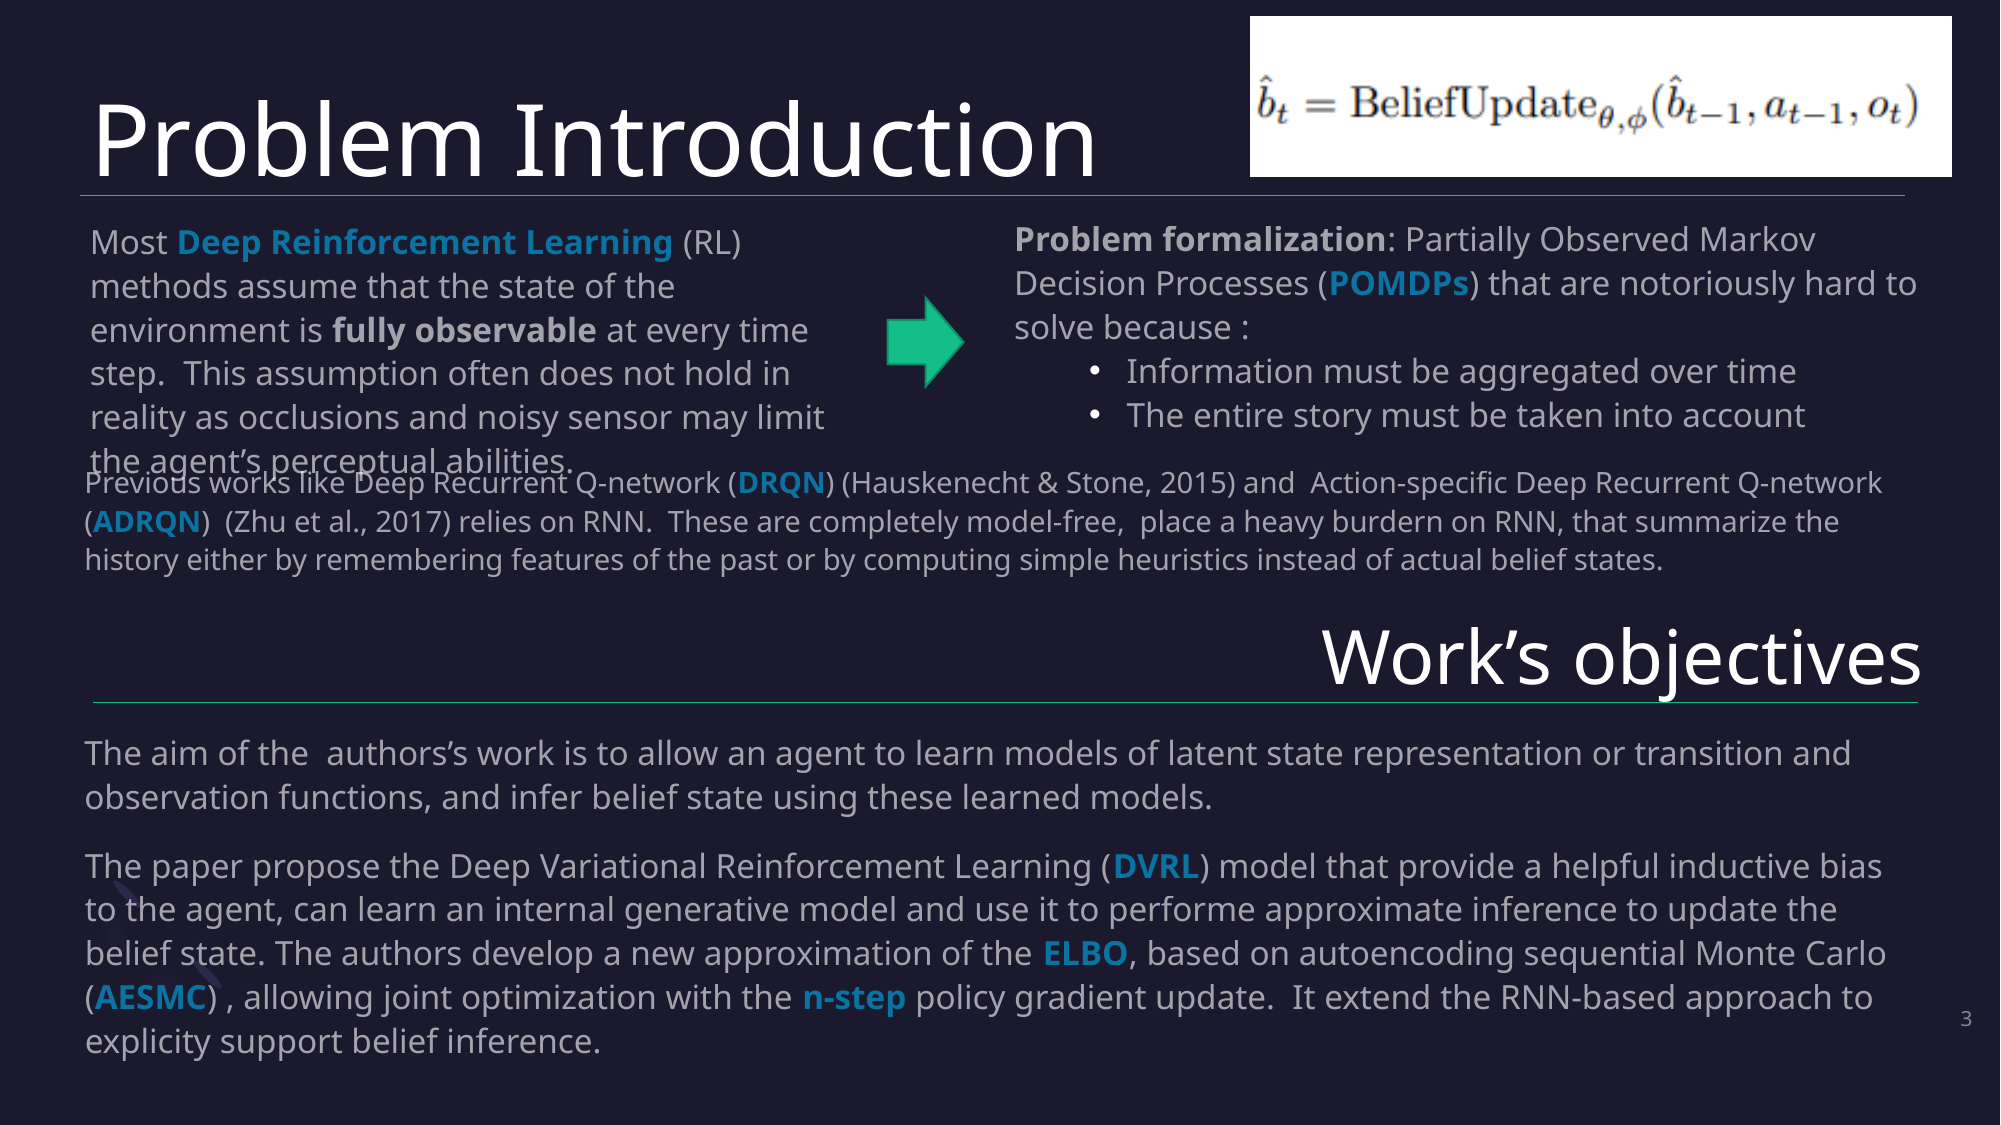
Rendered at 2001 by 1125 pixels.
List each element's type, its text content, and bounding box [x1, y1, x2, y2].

text_box [886, 294, 965, 390]
text_box Most Deep Reinforcement Learning (RL) methods assume that the state of the environment is fully observable at every time step. This assumption often does not hold in reality as occlusions and noisy sensor may limit the agent’s perceptual abilities. [74, 209, 883, 399]
text_box The aim of the authors’s work is to allow an agent to learn models of latent state representation or transition and observation functions, and infer belief state using these learned models. [69, 720, 1895, 829]
text_box Work’s objectives [1321, 620, 1973, 716]
picture [1250, 16, 1952, 177]
text_box Problem formalization: Partially Observed Markov Decision Processes (POMDPs) that are notoriously hard to solve because : Information must be aggregated over time The entire story must be taken into account [999, 206, 1952, 453]
text_box Previous works like Deep Recurrent Q-network (DRQN) (Hauskenecht & Stone, 2015) and Action-specific Deep Recurrent Q-network (ADRQN) (Zhu et al., 2017) relies on RNN. These are completely model-free, place a heavy burdern on RNN, that summarize the history either by remembering features of the past or by computing simple heuristics instead of actual belief states. [69, 453, 1952, 617]
title Problem Introduction [90, 90, 1910, 229]
text_box [988, 402, 1623, 453]
slide_number 3 [1918, 1007, 1973, 1033]
text_box The paper propose the Deep Variational Reinforcement Learning (DVRL) model that provide a helpful inductive bias to the agent, can learn an internal generative model and use it to performe approximate inference to update the belief state. The authors develop a new approximation of the ELBO, based on autoencoding sequential Monte Carlo (AESMC) , allowing joint optimization with the n-step policy gradient update. It extend the RNN-based approach to explicity support belief inference. [69, 833, 1918, 1076]
